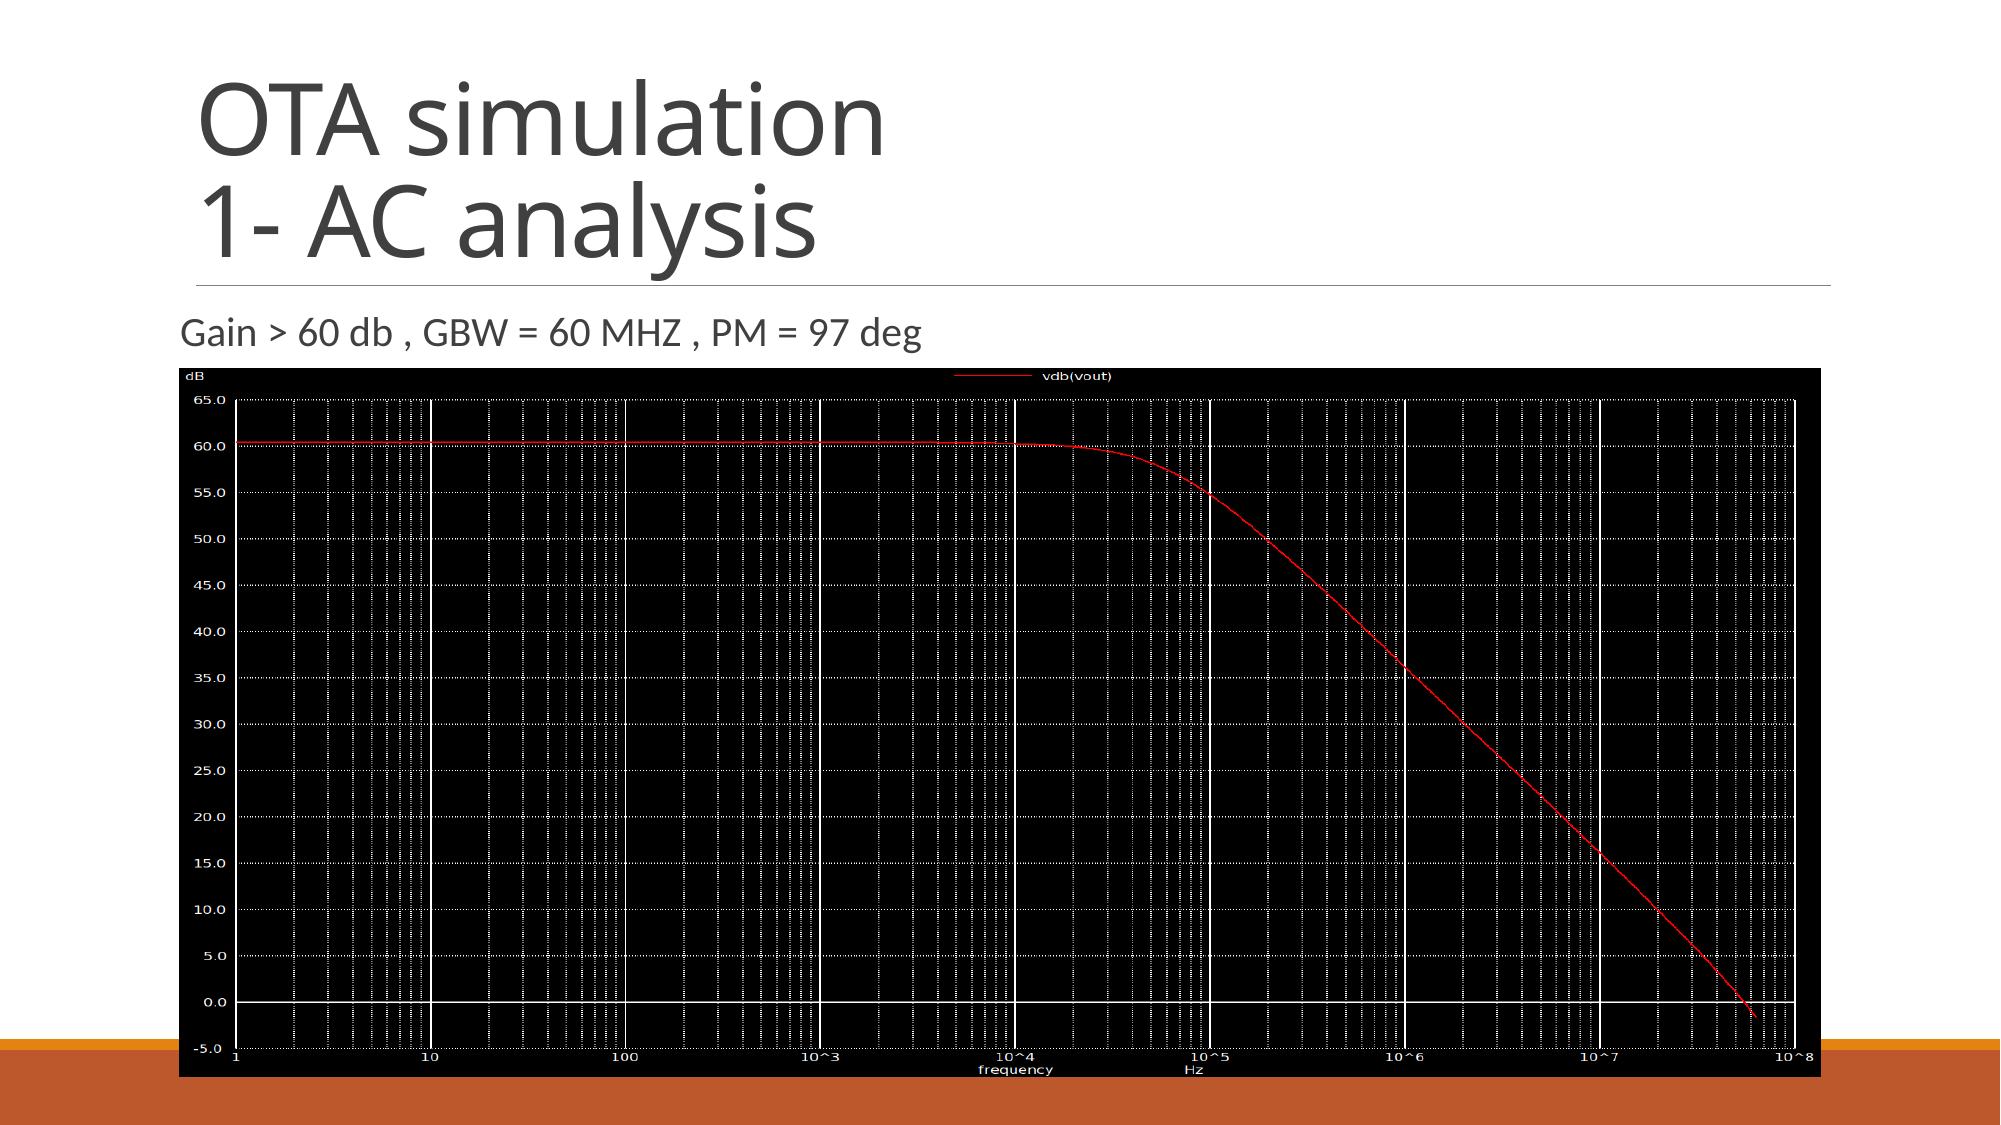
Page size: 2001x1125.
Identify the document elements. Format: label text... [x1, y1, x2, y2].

picture [178, 368, 1821, 1078]
list Gain > 60 db , GBW = 60 MHZ , PM = 97 deg [180, 302, 1830, 369]
title OTA simulation 1- AC analysis [180, 47, 1830, 285]
